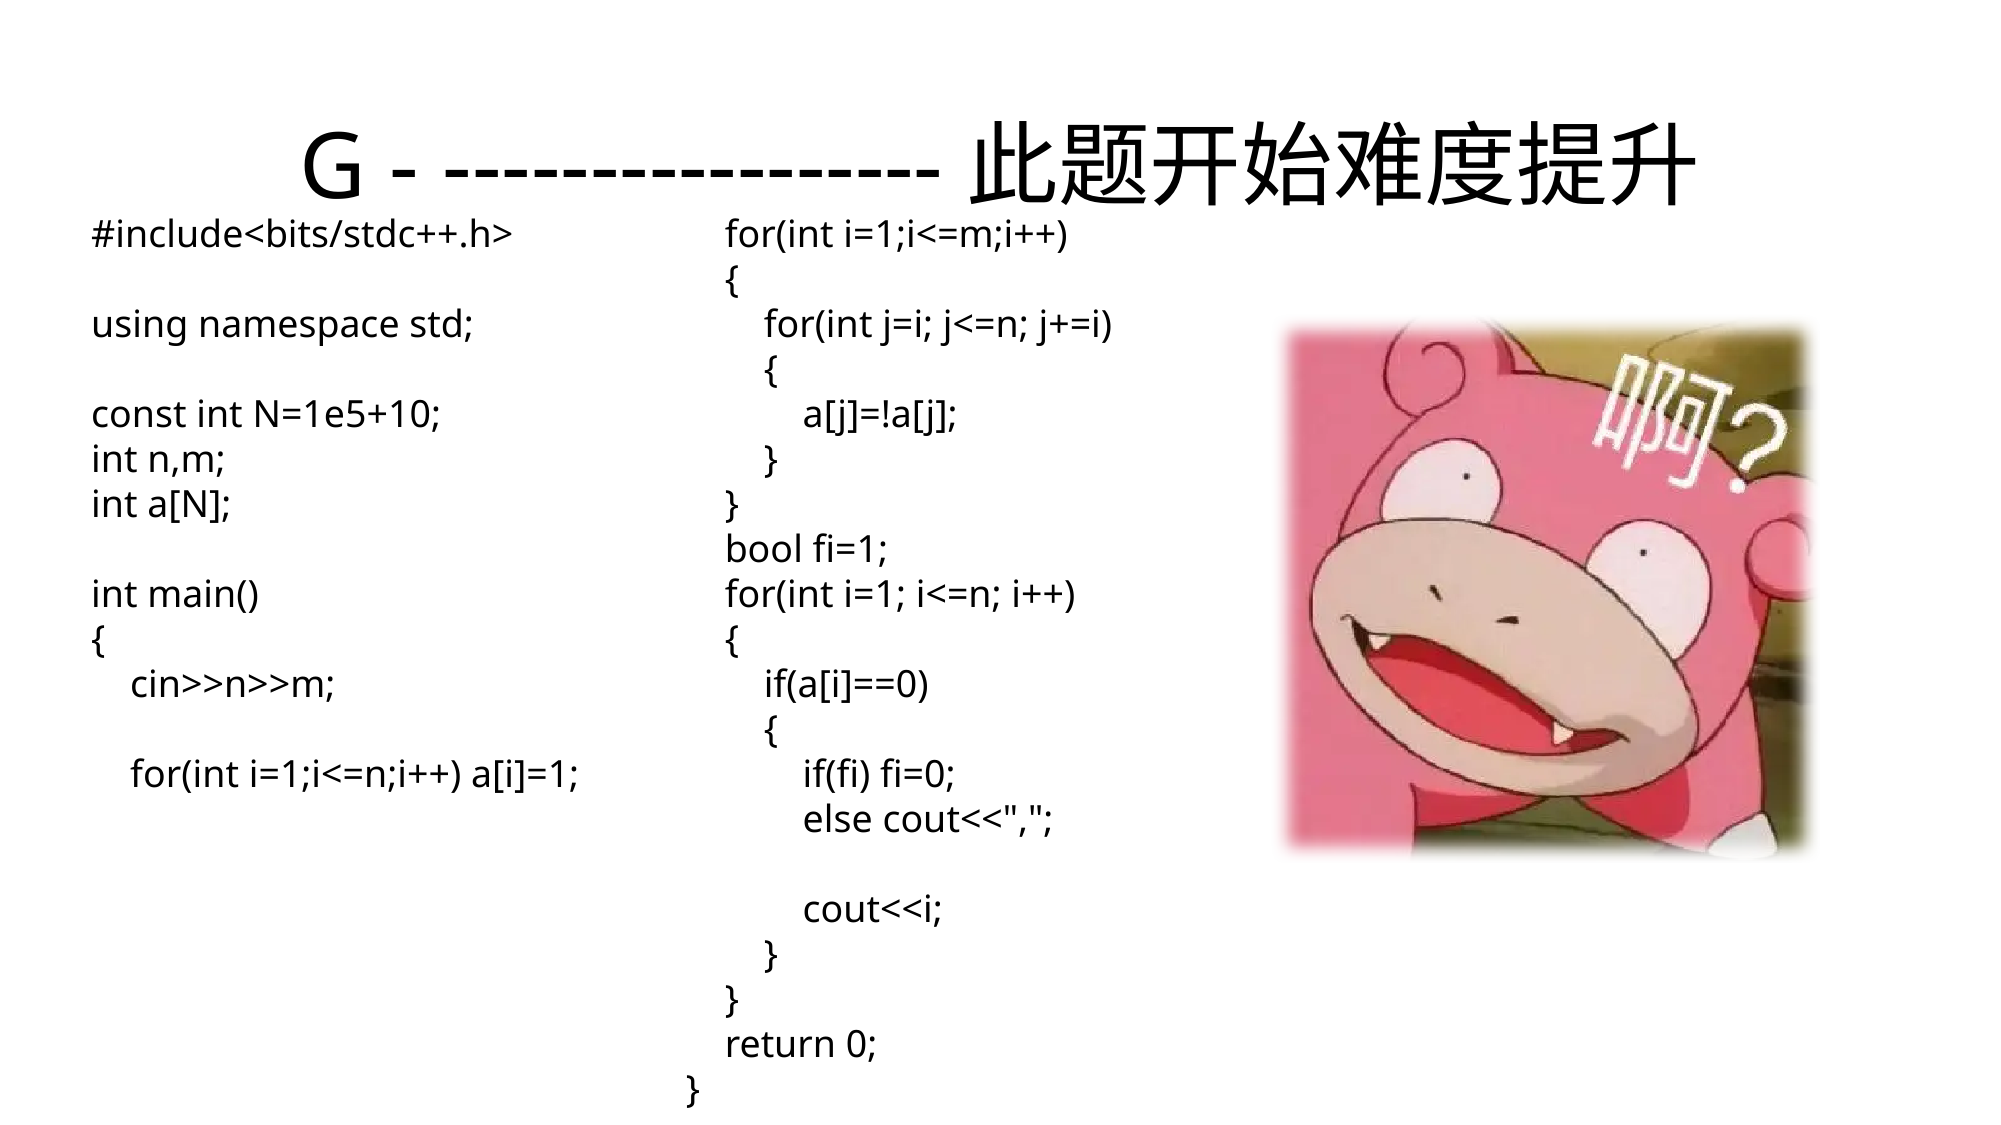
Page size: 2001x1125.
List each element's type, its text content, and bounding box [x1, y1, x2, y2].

picture [1270, 313, 1821, 864]
text_box for(int i=1;i<=m;i++) { for(int j=i; j<=n; j+=i) { a[j]=!a[j]; } } bool fi=1; for(int i=1; i<=n; i++) { if(a[i]==0) { if(fi) fi=0; else cout<<","; cout<<i; } } return 0; } [671, 202, 1289, 1118]
text_box #include<bits/stdc++.h> using namespace std; const int N=1e5+10; int n,m; int a[N]; int main() { cin>>n>>m; for(int i=1;i<=n;i++) a[i]=1; [76, 202, 627, 893]
title G - -----------------此题开始难度提升 [137, 59, 1863, 278]
